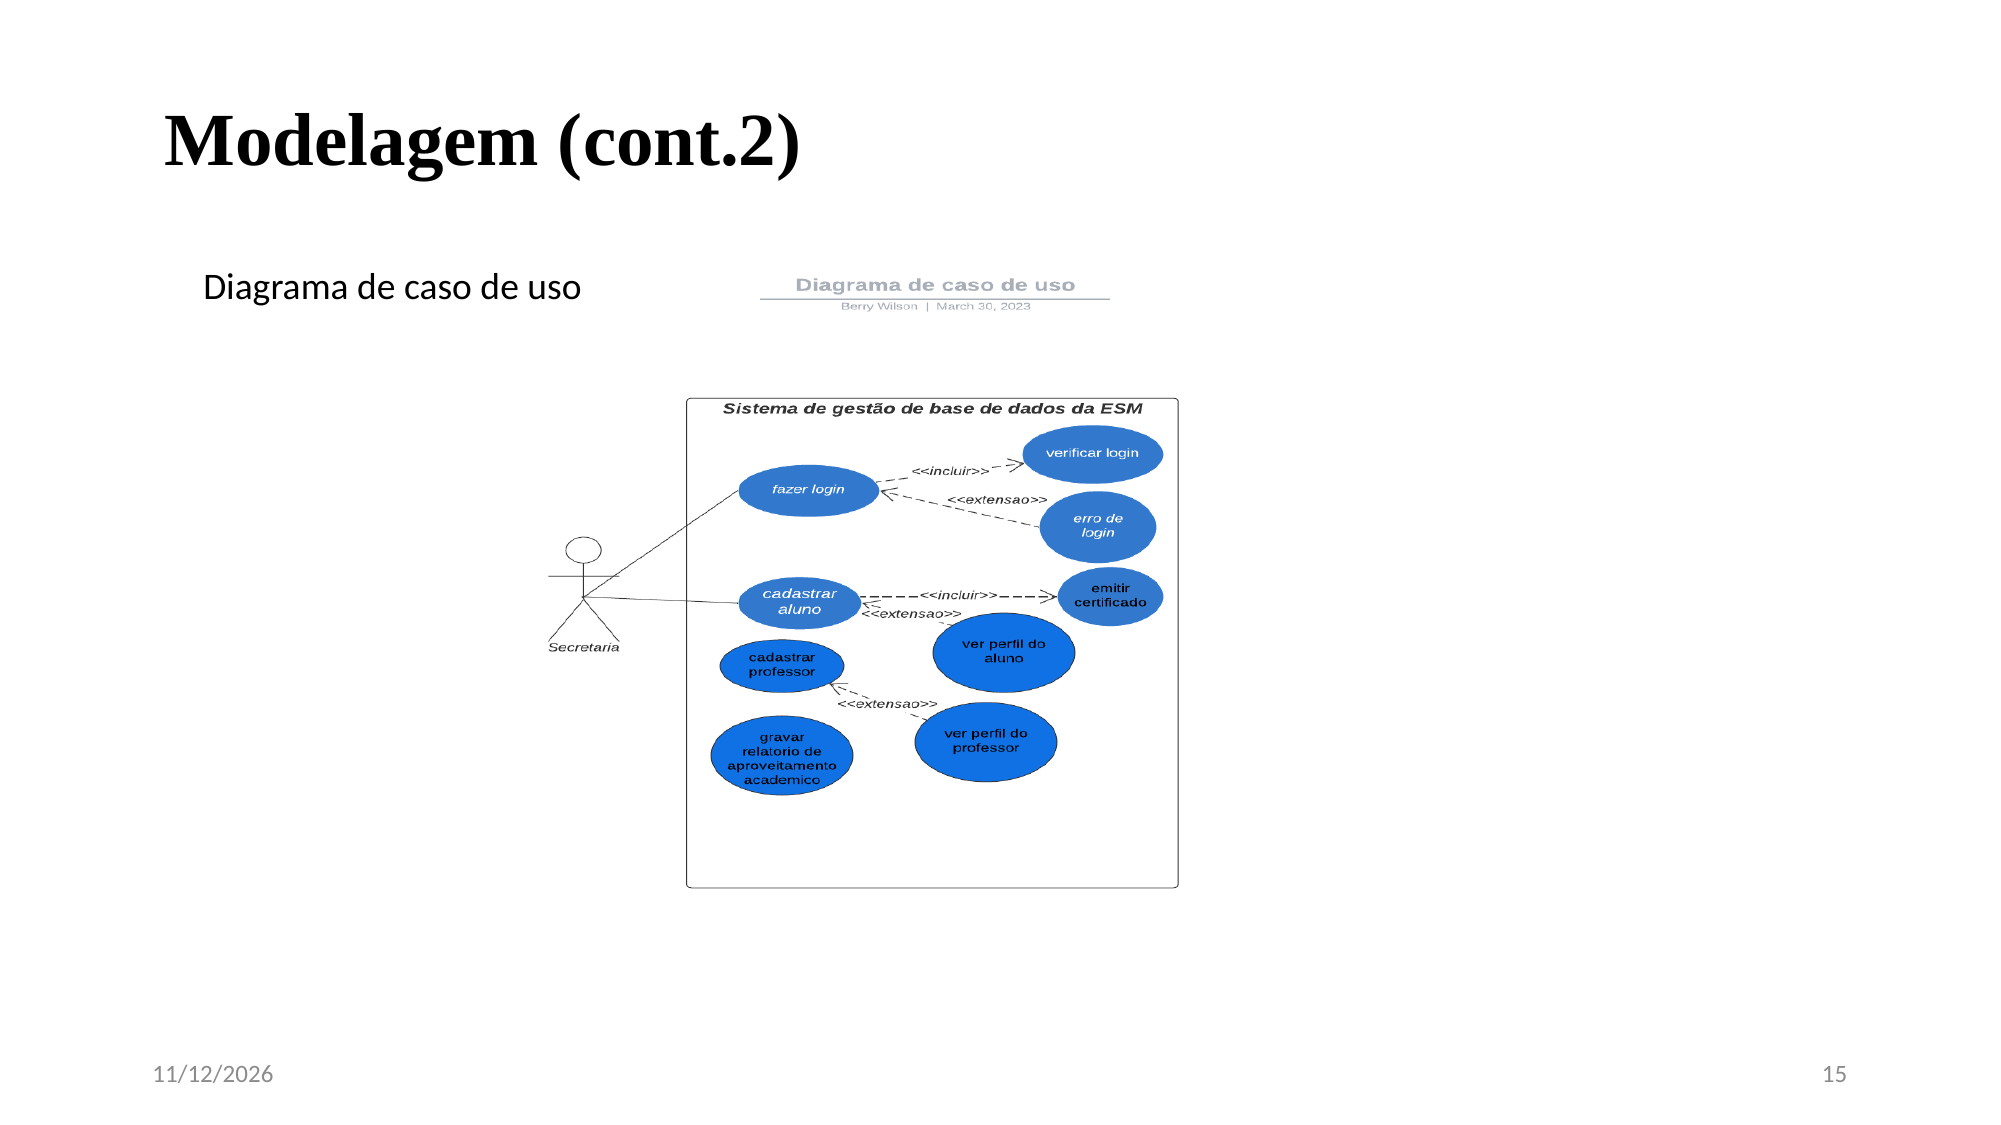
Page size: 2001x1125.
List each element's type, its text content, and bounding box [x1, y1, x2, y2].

slide_number 15 [1412, 1042, 1863, 1103]
text_box Diagrama de caso de uso [188, 254, 329, 315]
title Modelagem (cont.2) [149, 80, 1849, 202]
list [329, 226, 1536, 966]
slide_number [137, 1042, 588, 1103]
